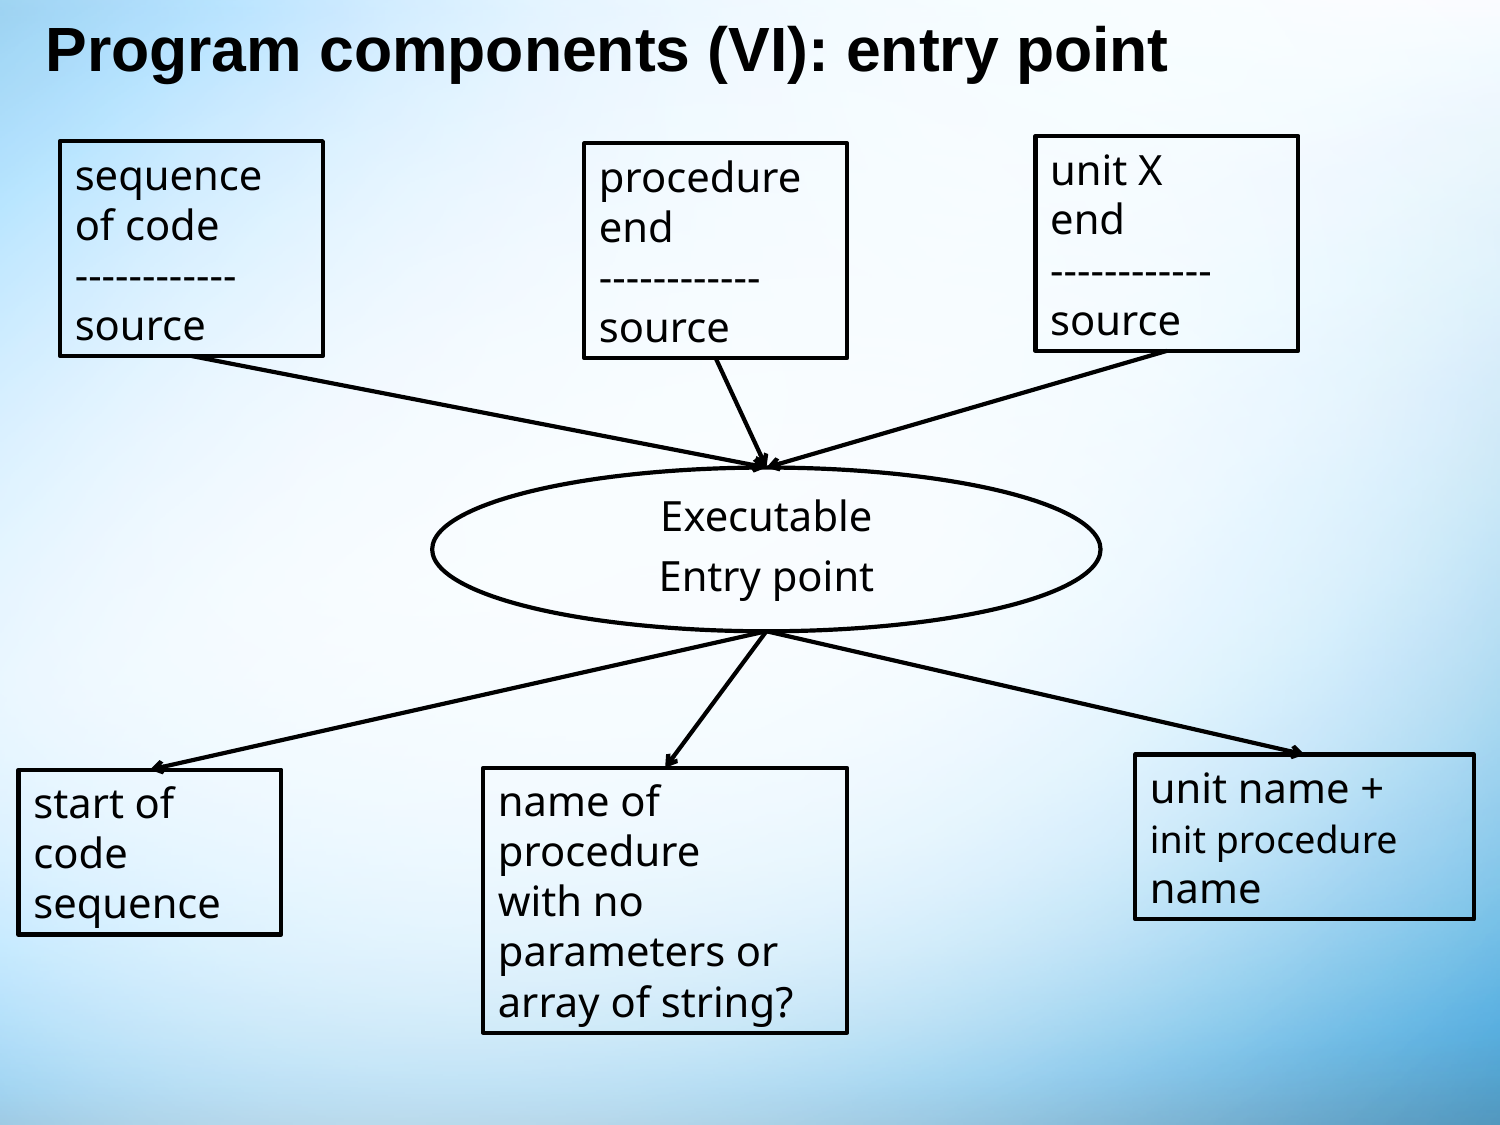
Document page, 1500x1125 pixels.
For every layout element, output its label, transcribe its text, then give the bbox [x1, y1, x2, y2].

text_box Executable Entry point [432, 476, 1101, 632]
text_box sequence of code ------------ source [59, 141, 323, 356]
title Program components (VI): entry point [30, 1, 1381, 94]
text_box unit name + init procedure name [1135, 754, 1474, 920]
text_box start of code sequence [18, 769, 282, 935]
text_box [664, 637, 767, 768]
text_box unit X end ------------ source [1035, 136, 1299, 351]
picture [0, 0, 1500, 1125]
text_box procedure end ------------ source [584, 143, 848, 356]
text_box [191, 357, 760, 468]
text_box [766, 352, 1168, 468]
text_box name of procedure with no parameters or array of string? [483, 767, 848, 1033]
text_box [149, 637, 663, 770]
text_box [766, 637, 1305, 755]
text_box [715, 360, 761, 468]
